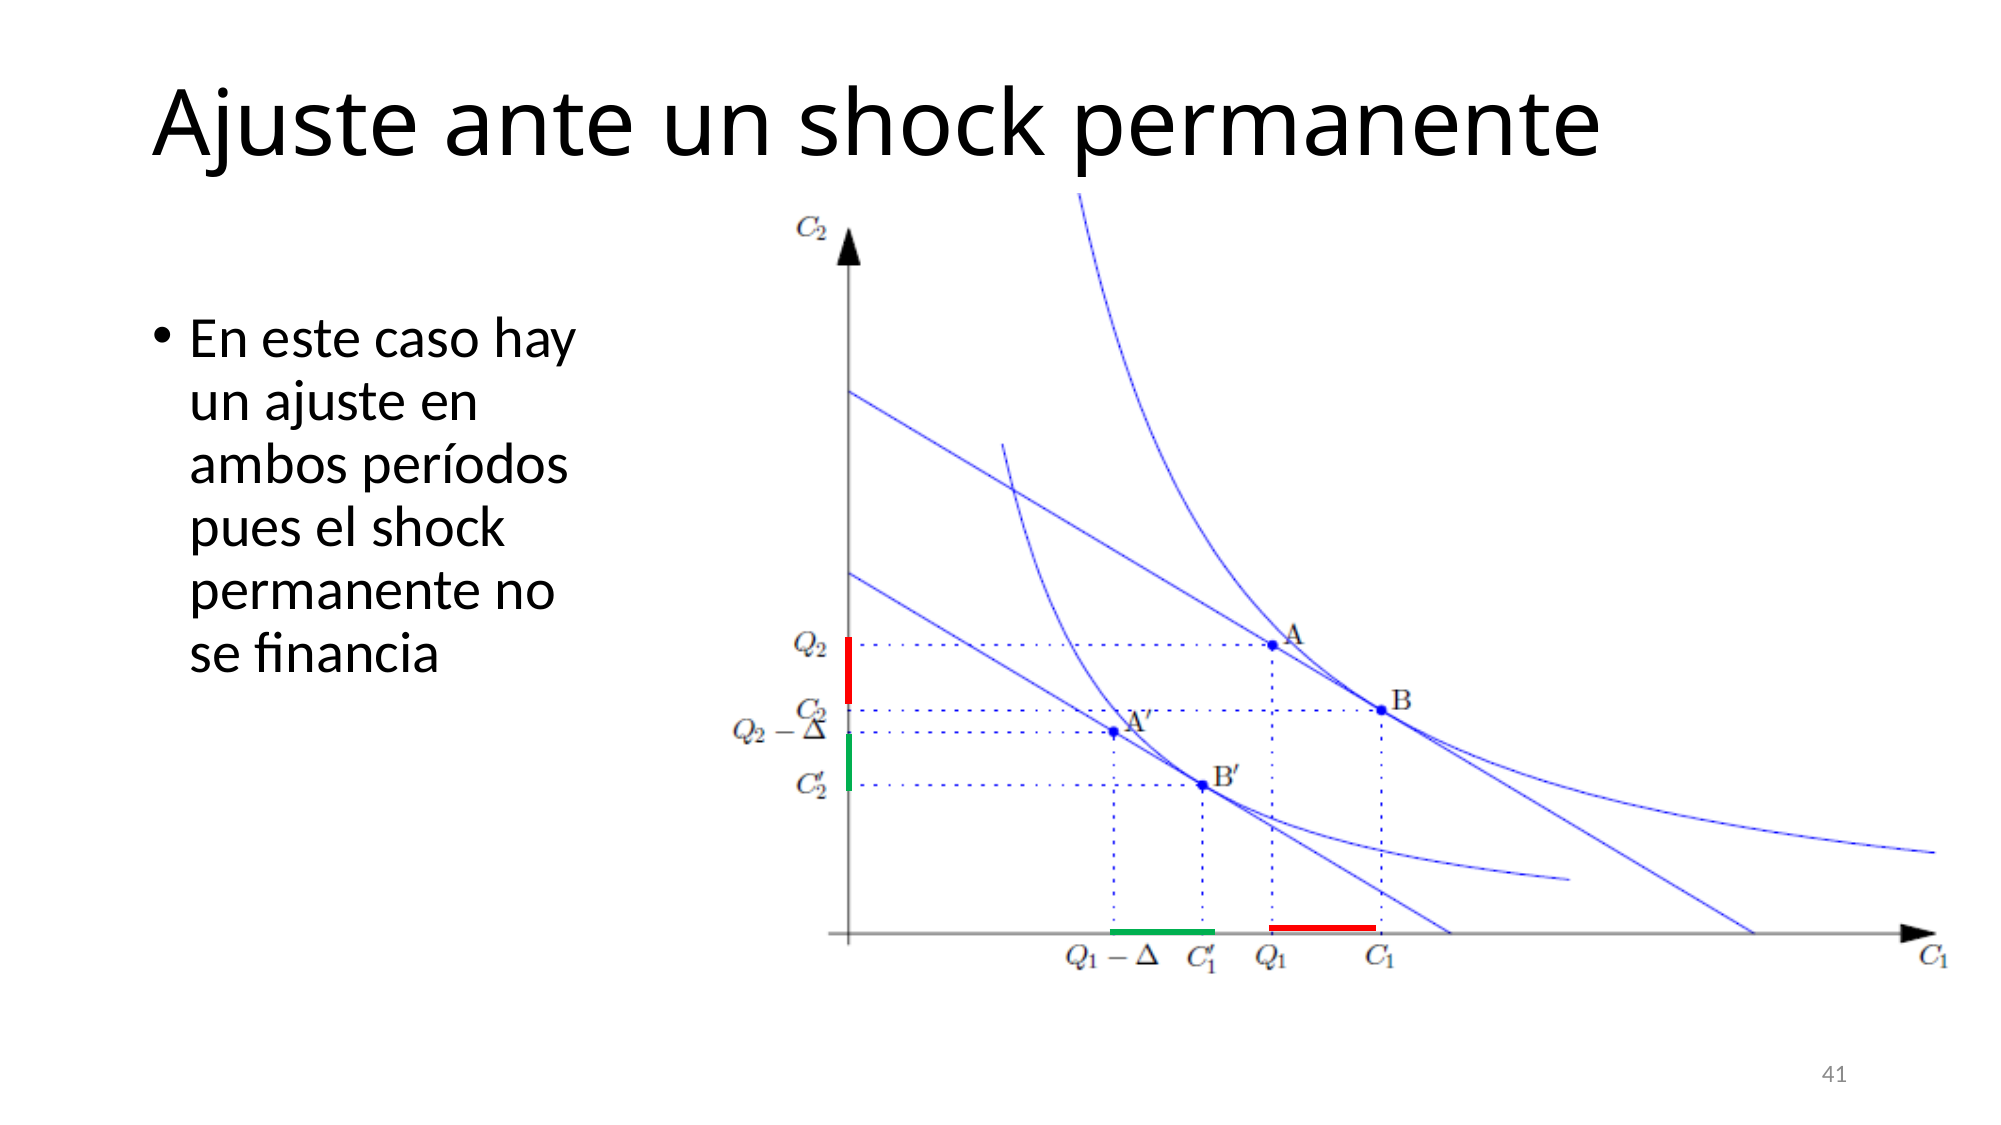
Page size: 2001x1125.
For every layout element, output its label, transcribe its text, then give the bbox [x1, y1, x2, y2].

slide_number 41 [1412, 1042, 1863, 1103]
list En este caso hay un ajuste en ambos períodos pues el shock permanente no se financia [137, 299, 594, 1014]
picture [680, 193, 1965, 1014]
title Ajuste ante un shock permanente [137, 59, 1863, 192]
